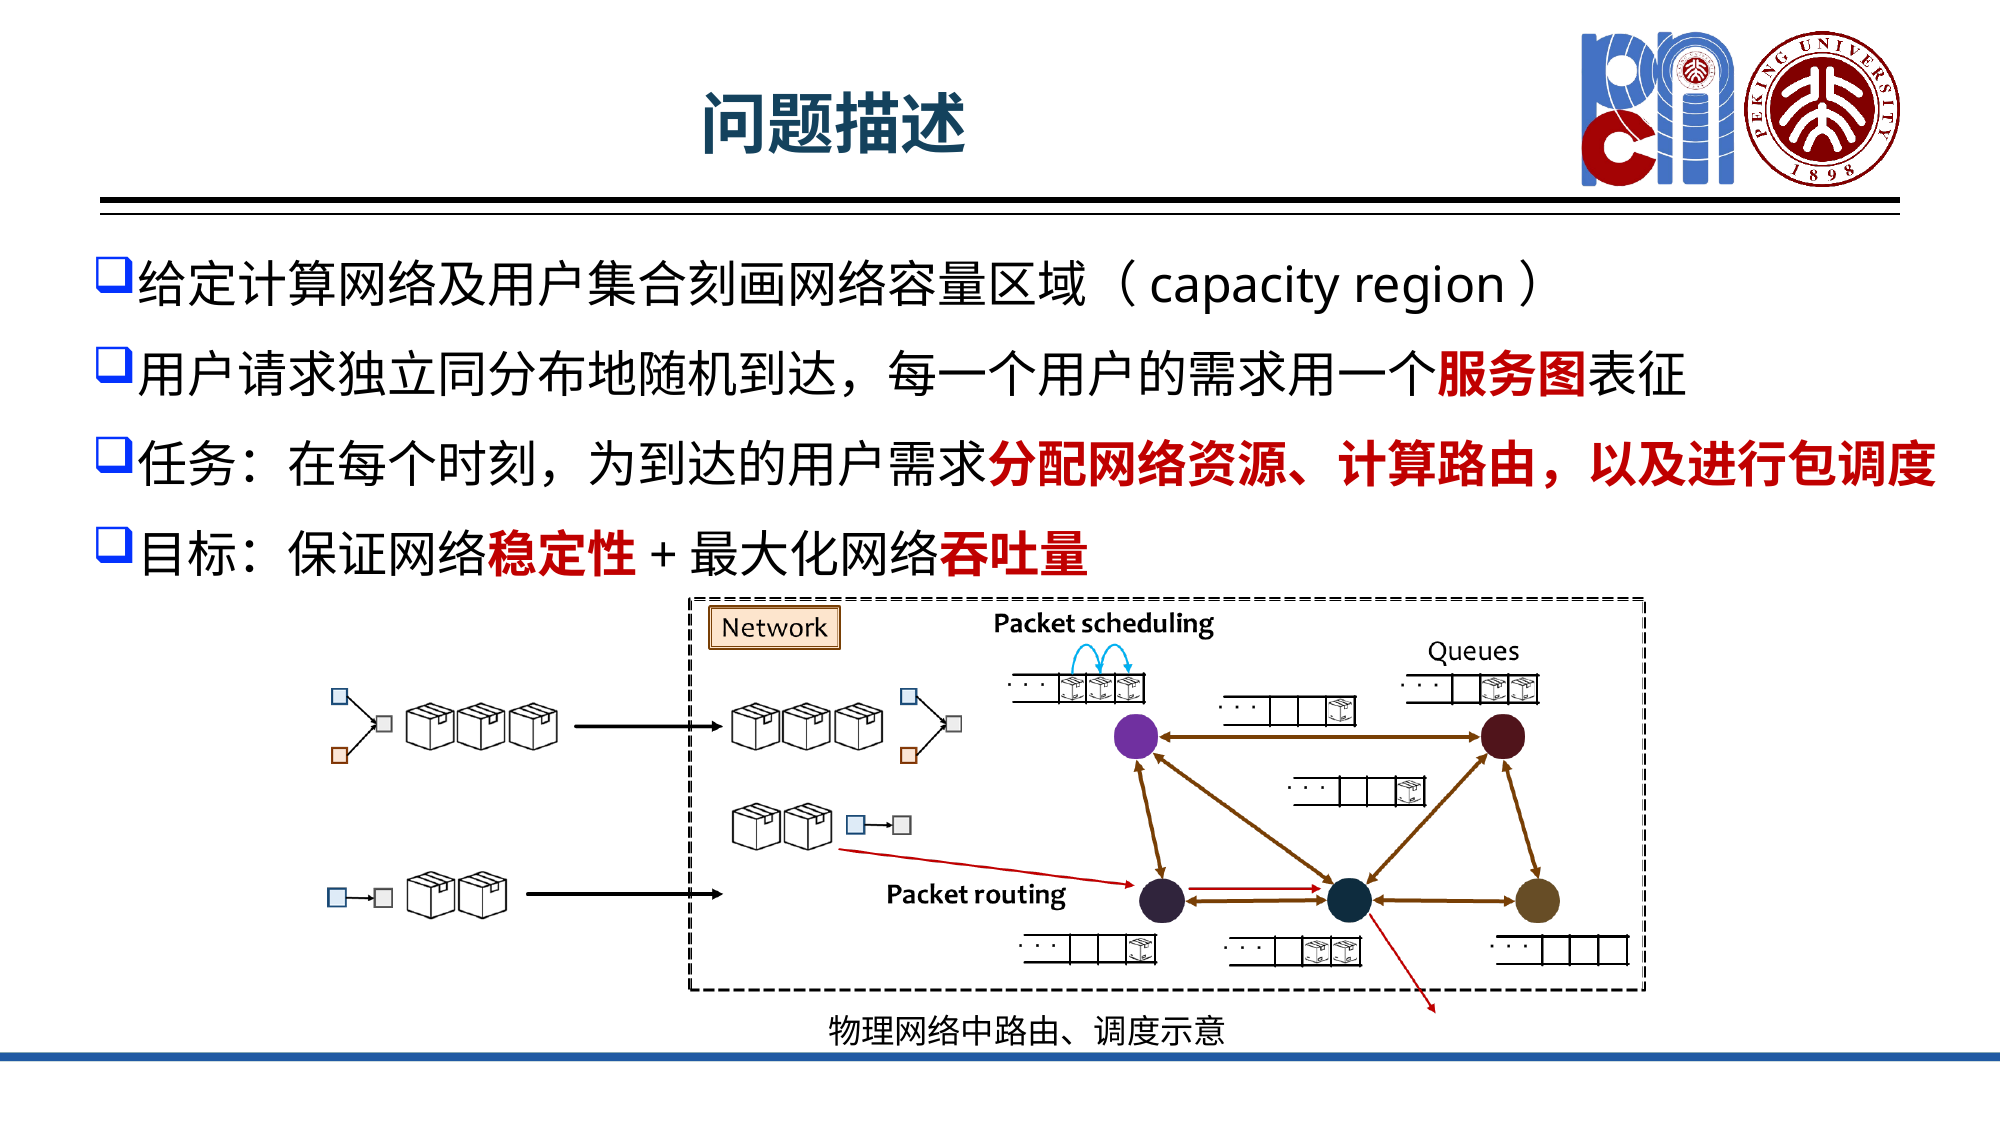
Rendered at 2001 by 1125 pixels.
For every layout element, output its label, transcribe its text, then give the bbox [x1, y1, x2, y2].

picture [327, 595, 1646, 1023]
picture [1744, 31, 1900, 187]
text_box 问题描述 [70, 85, 1599, 168]
picture [1580, 31, 1735, 187]
text_box 物理网络中路由、调度示意 [813, 1032, 1243, 1058]
